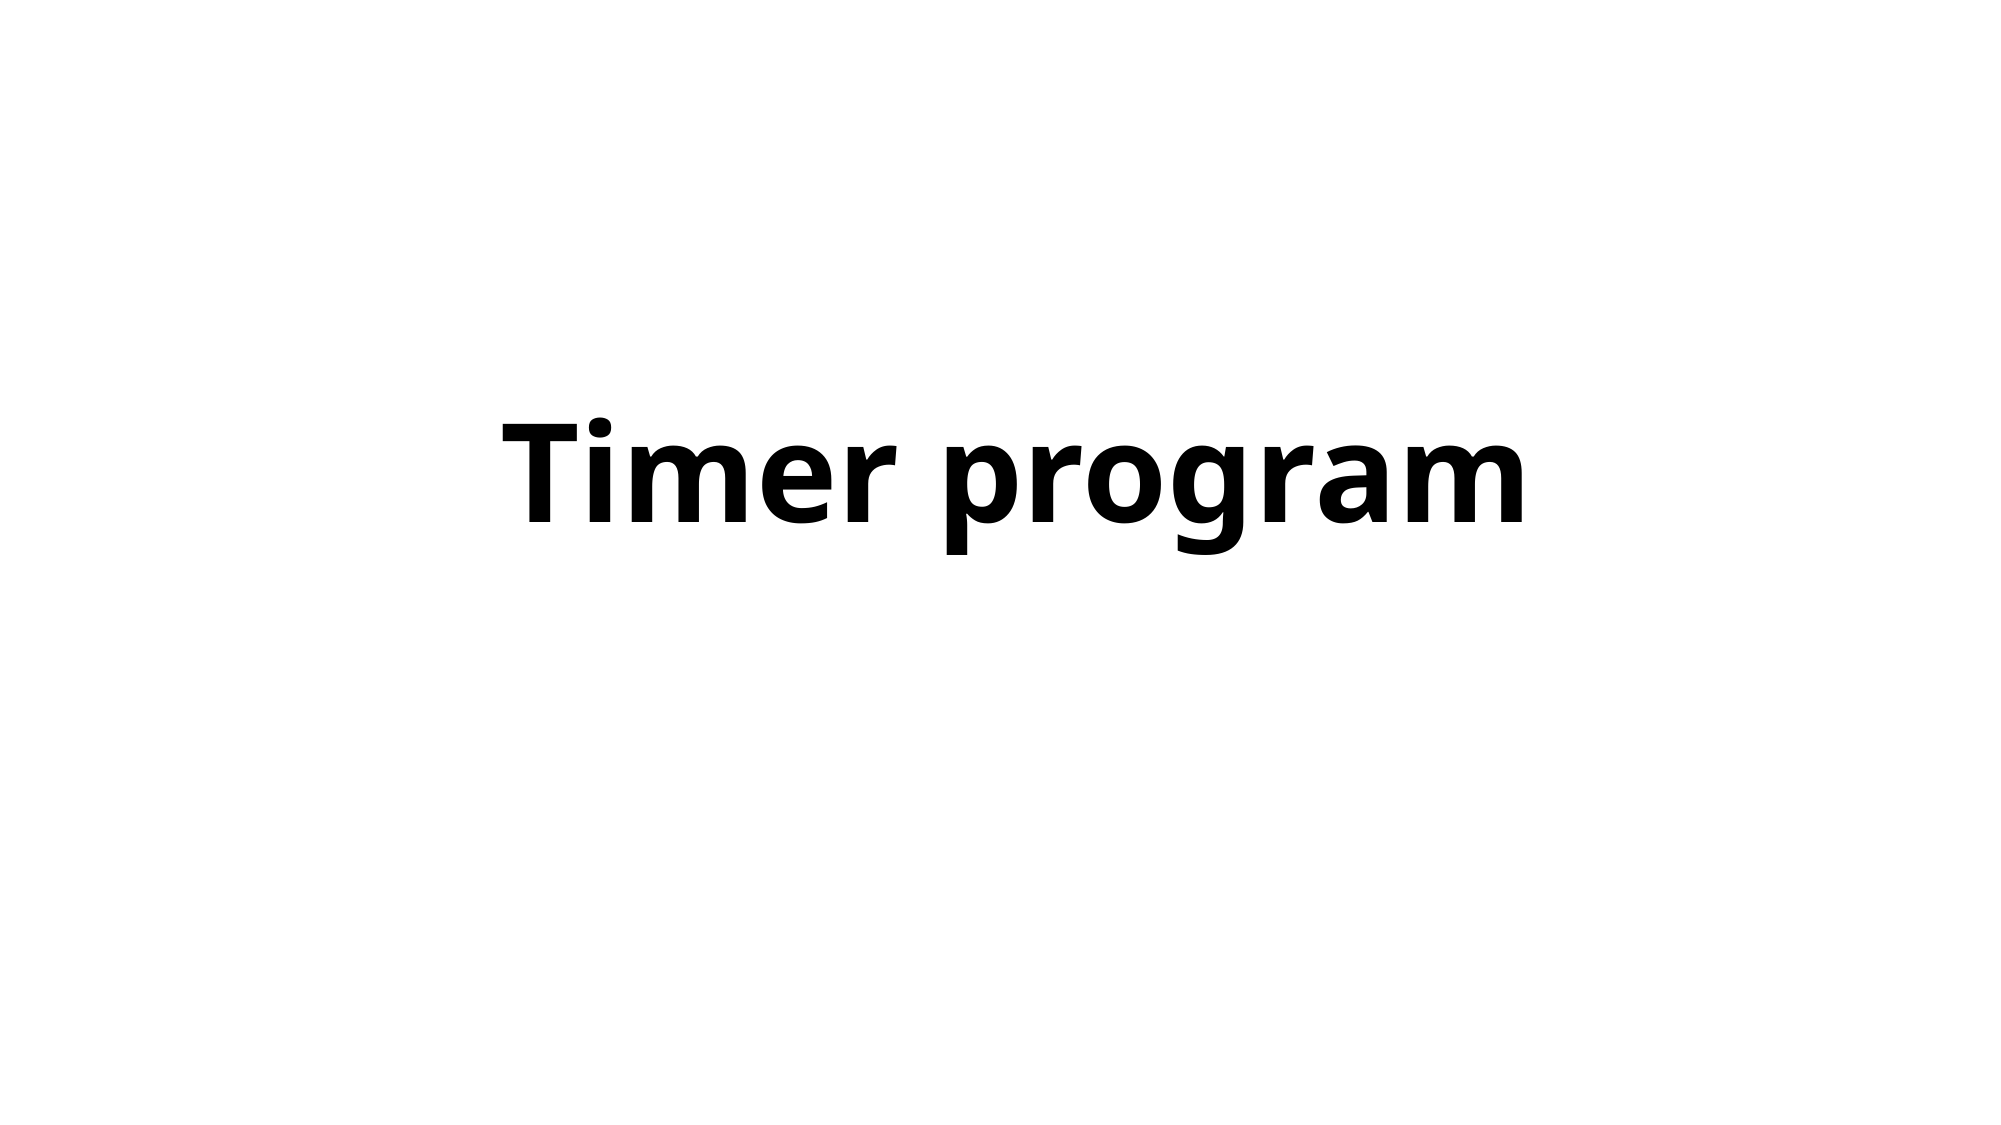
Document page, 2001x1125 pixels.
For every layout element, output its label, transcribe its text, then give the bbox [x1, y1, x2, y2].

title Timer program [485, 369, 2000, 587]
